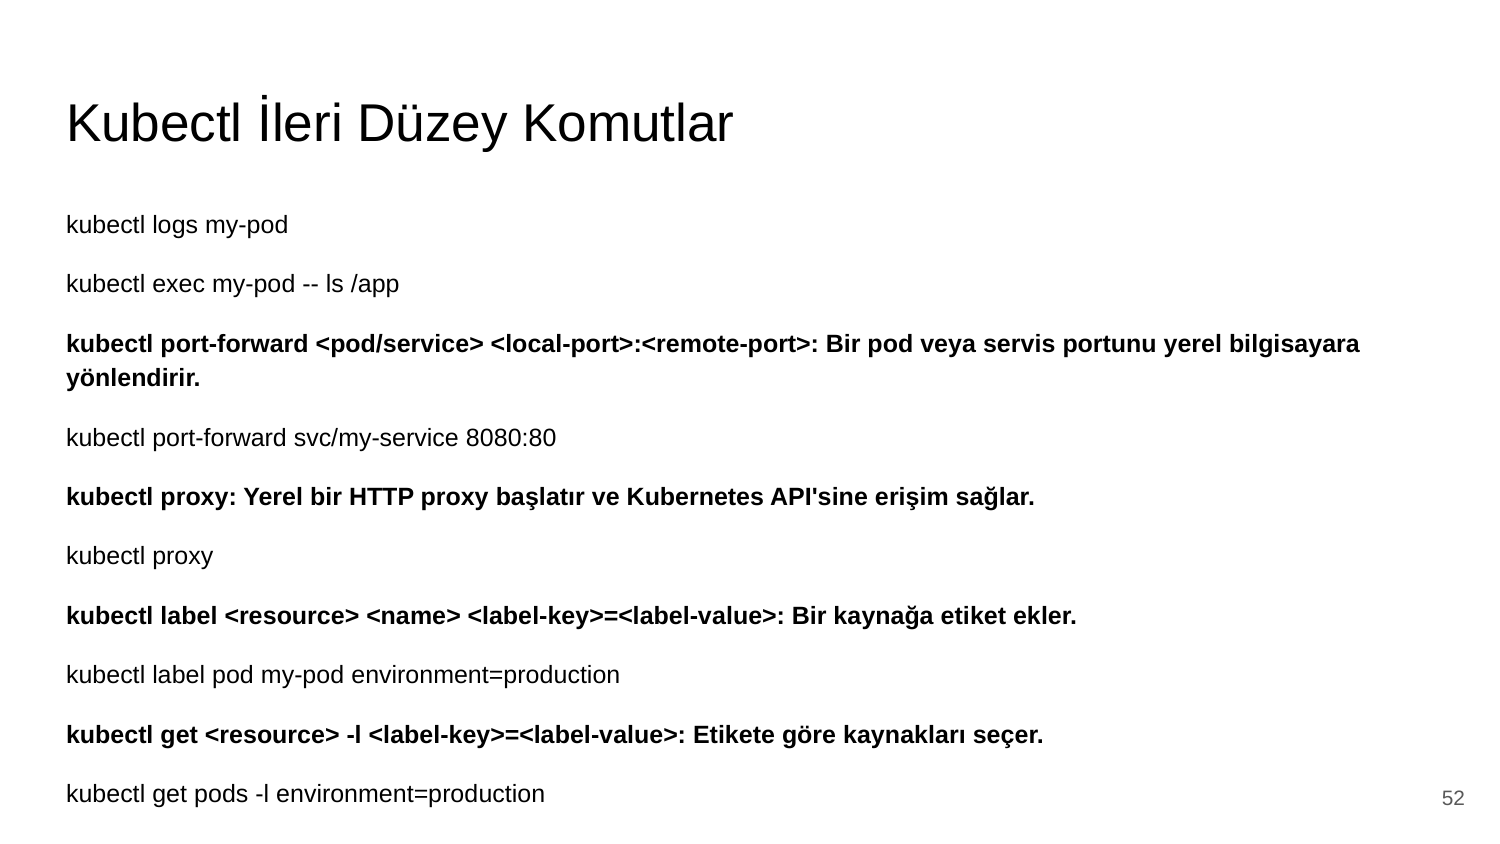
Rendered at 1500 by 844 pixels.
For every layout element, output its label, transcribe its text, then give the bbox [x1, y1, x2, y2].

list kubectl logs my-pod kubectl exec my-pod -- ls /app kubectl port-forward <pod/service> <local-port>:<remote-port>: Bir pod veya servis portunu yerel bilgisayara yönlendirir. kubectl port-forward svc/my-service 8080:80 kubectl proxy: Yerel bir HTTP proxy başlatır ve Kubernetes API'sine erişim sağlar. kubectl proxy kubectl label <resource> <name> <label-key>=<label-value>: Bir kaynağa etiket ekler. kubectl label pod my-pod environment=production kubectl get <resource> -l <label-key>=<label-value>: Etikete göre kaynakları seçer. kubectl get pods -l environment=production [51, 189, 1449, 837]
slide_number ‹#› [1389, 764, 1480, 830]
title Kubectl İleri Düzey Komutlar [51, 72, 1449, 167]
